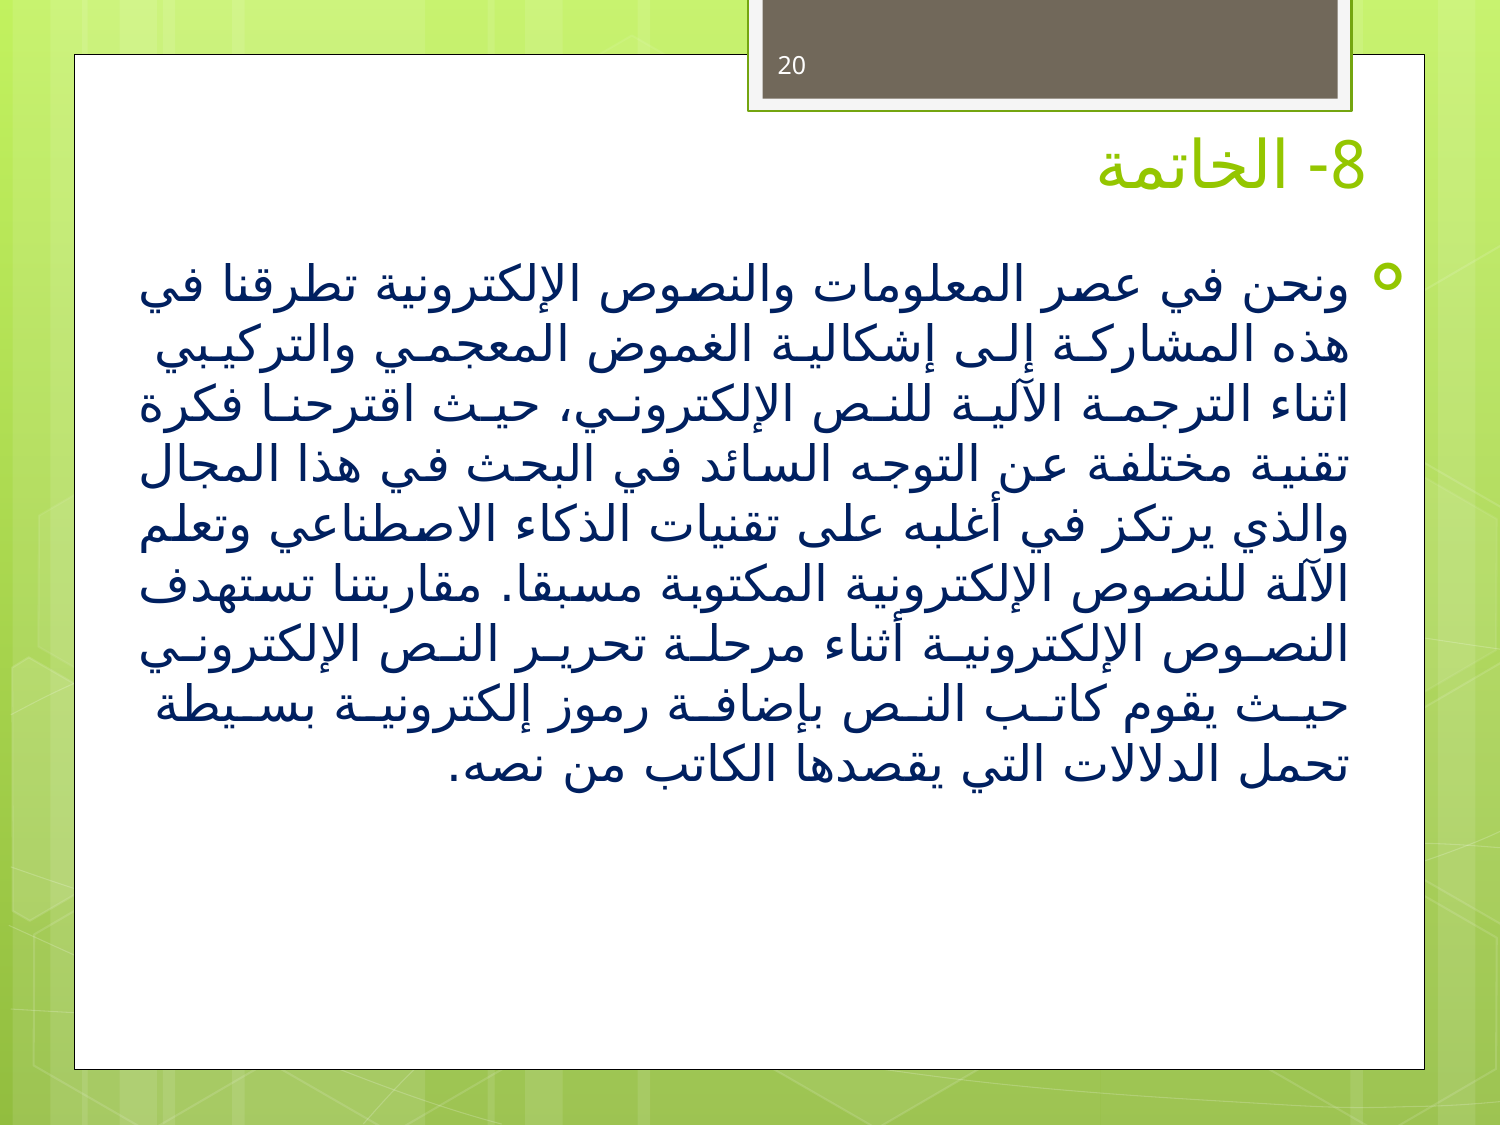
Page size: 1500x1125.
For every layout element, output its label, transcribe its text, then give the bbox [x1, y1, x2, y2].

slide_number 20 [762, 36, 982, 97]
title 8- الخاتمة [100, 101, 1383, 290]
list ونحن في عصر المعلومات والنصوص الإلكترونية تطرقنا في هذه المشاركة إلى إشكالية الغموض المعجمي والتركيبي اثناء الترجمة الآلية للنص الإلكتروني، حيث اقترحنا فكرة تقنية مختلفة عن التوجه السائد في البحث في هذا المجال والذي يرتكز في أغلبه على تقنيات الذكاء الاصطناعي وتعلم الآلة للنصوص الإلكترونية المكتوبة مسبقا. مقاربتنا تستهدف النصوص الإلكترونية أثناء مرحلة تحرير النص الإلكتروني حيث يقوم كاتب النص بإضافة رموز إلكترونية بسيطة تحمل الدلالات التي يقصدها الكاتب من نصه. [123, 243, 1412, 820]
